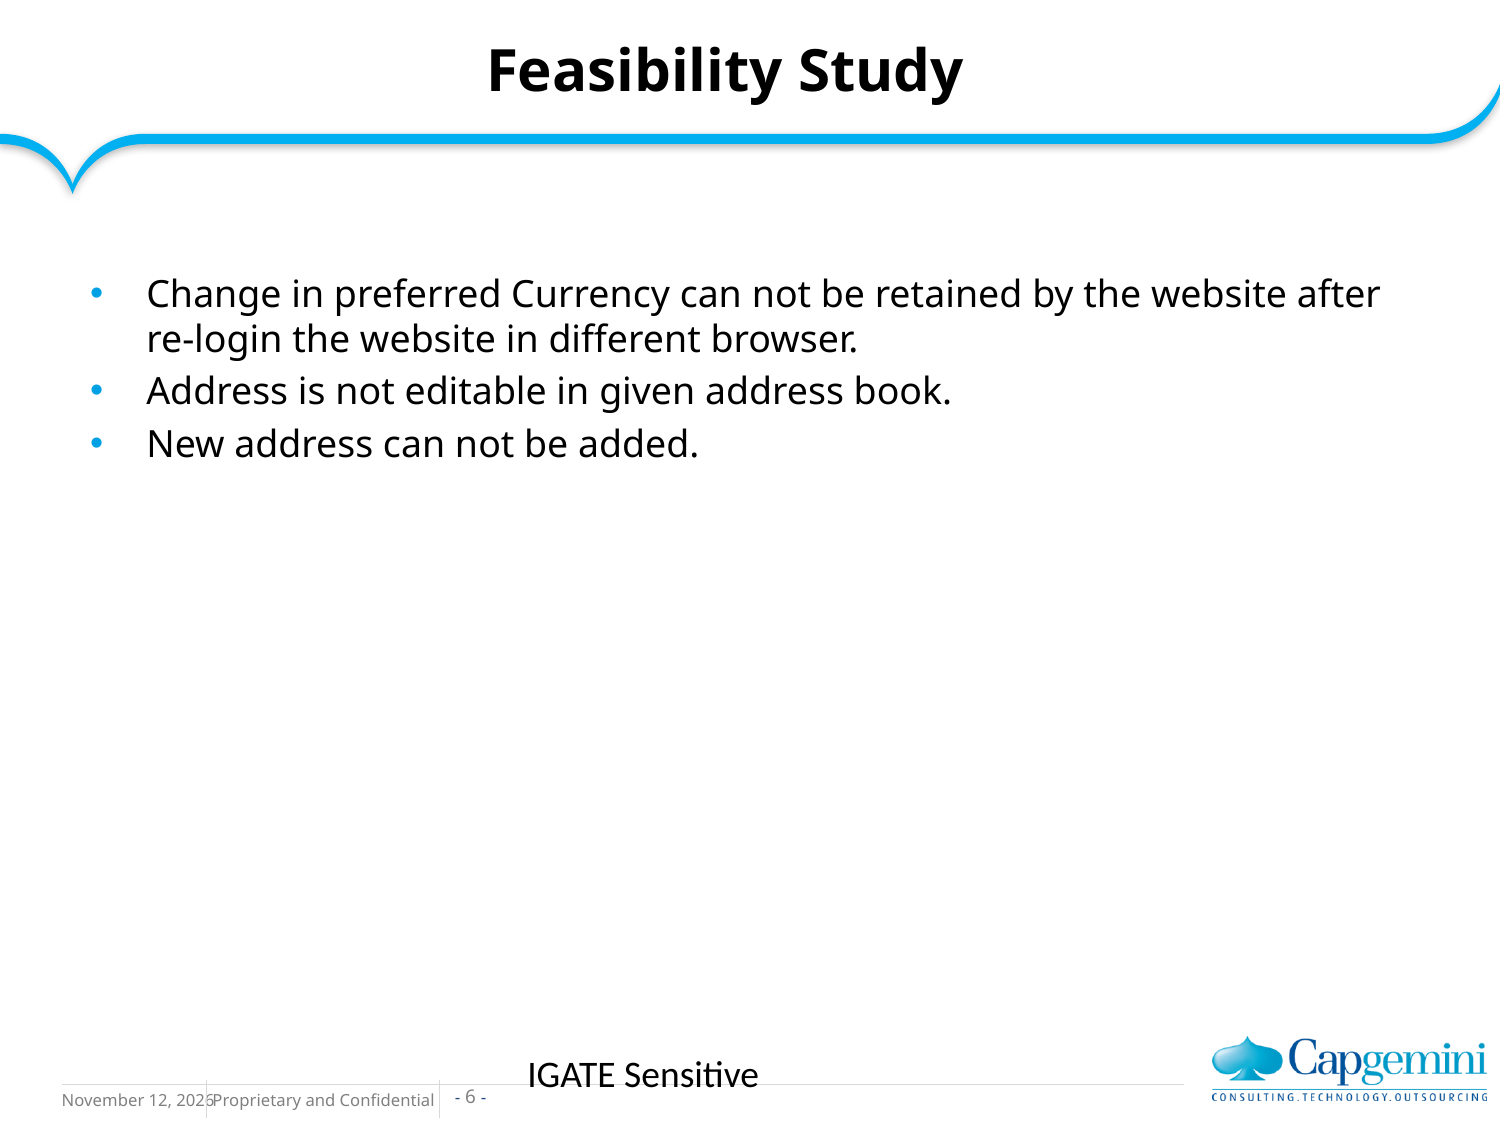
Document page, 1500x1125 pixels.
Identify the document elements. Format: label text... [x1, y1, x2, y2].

picture [1212, 1036, 1487, 1101]
list Change in preferred Currency can not be retained by the website after re-login the website in different browser. Address is not editable in given address book. New address can not be added. [75, 262, 1425, 1005]
footer IGATE Sensitive [512, 1042, 988, 1103]
title Feasibility Study [50, 3, 1400, 134]
